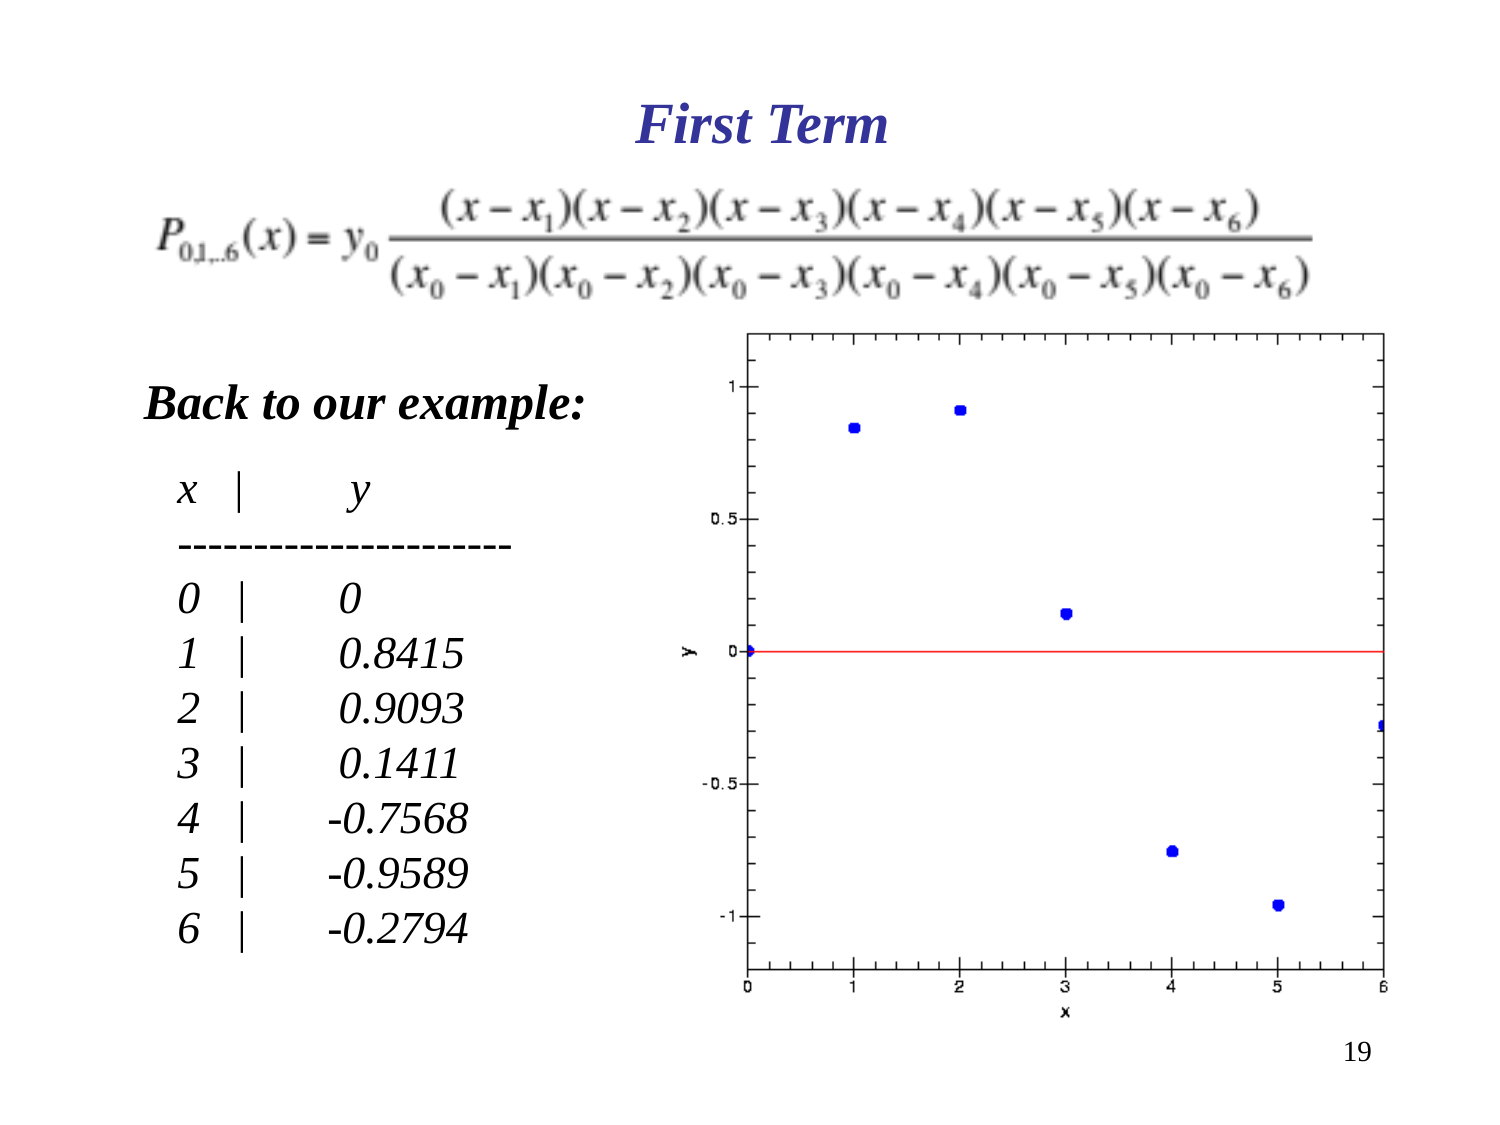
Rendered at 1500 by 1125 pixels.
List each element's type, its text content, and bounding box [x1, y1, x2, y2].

text_box First Term [99, 77, 1425, 163]
picture [674, 326, 1395, 1026]
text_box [122, 362, 610, 960]
slide_number 19 [1074, 1035, 1388, 1101]
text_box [149, 181, 1314, 301]
